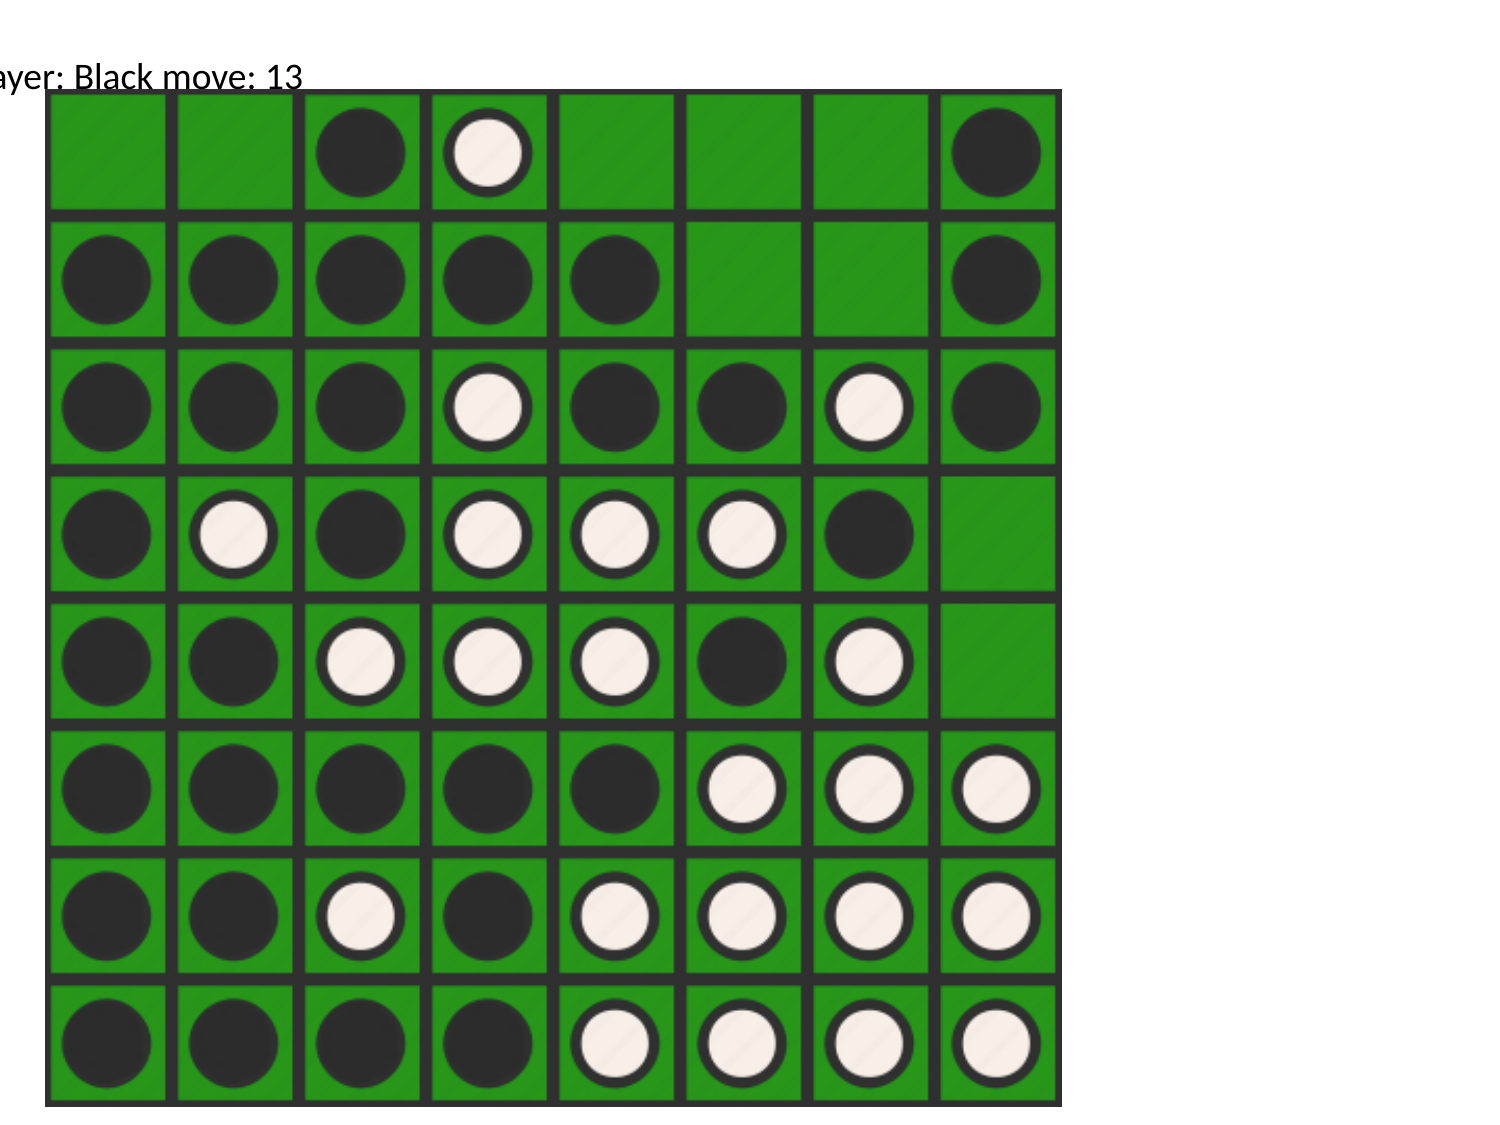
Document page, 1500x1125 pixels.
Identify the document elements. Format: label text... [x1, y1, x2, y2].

text_box turn: 51 player: Black move: 13 [0, 44, 319, 105]
picture [44, 89, 1062, 1107]
